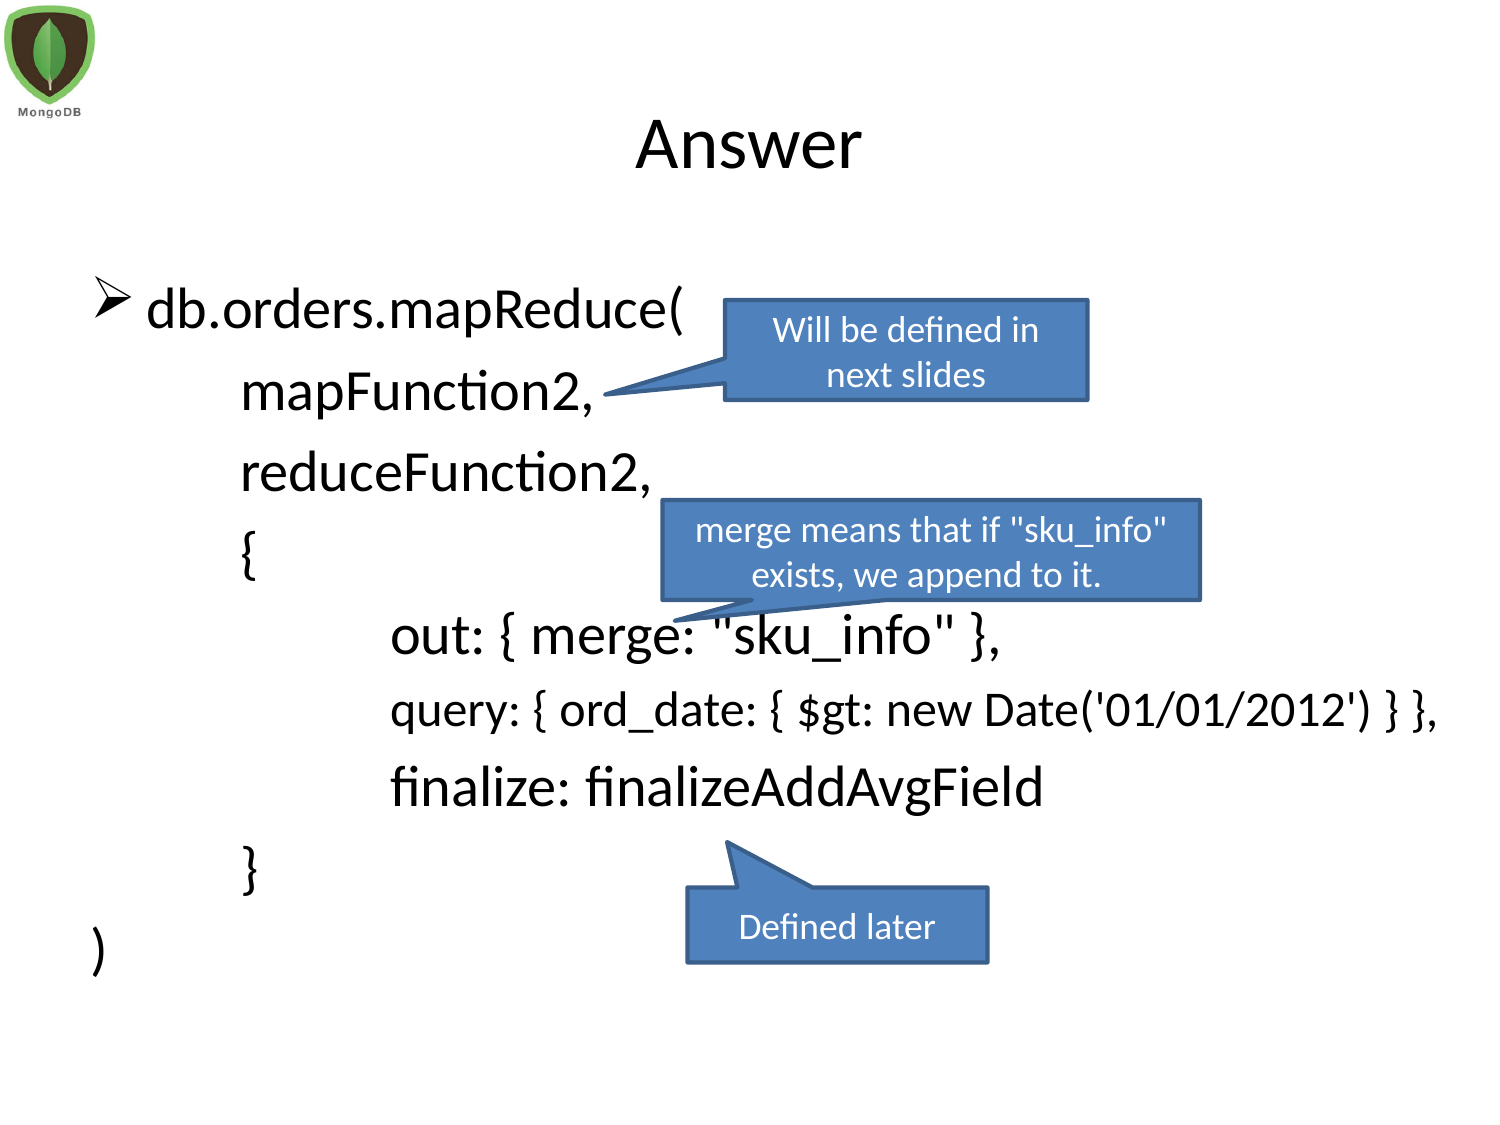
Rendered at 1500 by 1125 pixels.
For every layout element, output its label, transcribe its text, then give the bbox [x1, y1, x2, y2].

title Answer [75, 45, 1425, 233]
list db.orders.mapReduce( mapFunction2, reduceFunction2, { out: { merge: "sku_info" }, query: { ord_date: { $gt: new Date('01/01/2012') } }, finalize: finalizeAddAvgField } ) [75, 262, 1475, 1000]
picture [0, 0, 100, 125]
text_box Will be defined in next slides [602, 297, 1090, 403]
text_box merge means that if "sku_info" exists, we append to it. [660, 497, 1203, 623]
text_box Defined later [685, 840, 990, 965]
